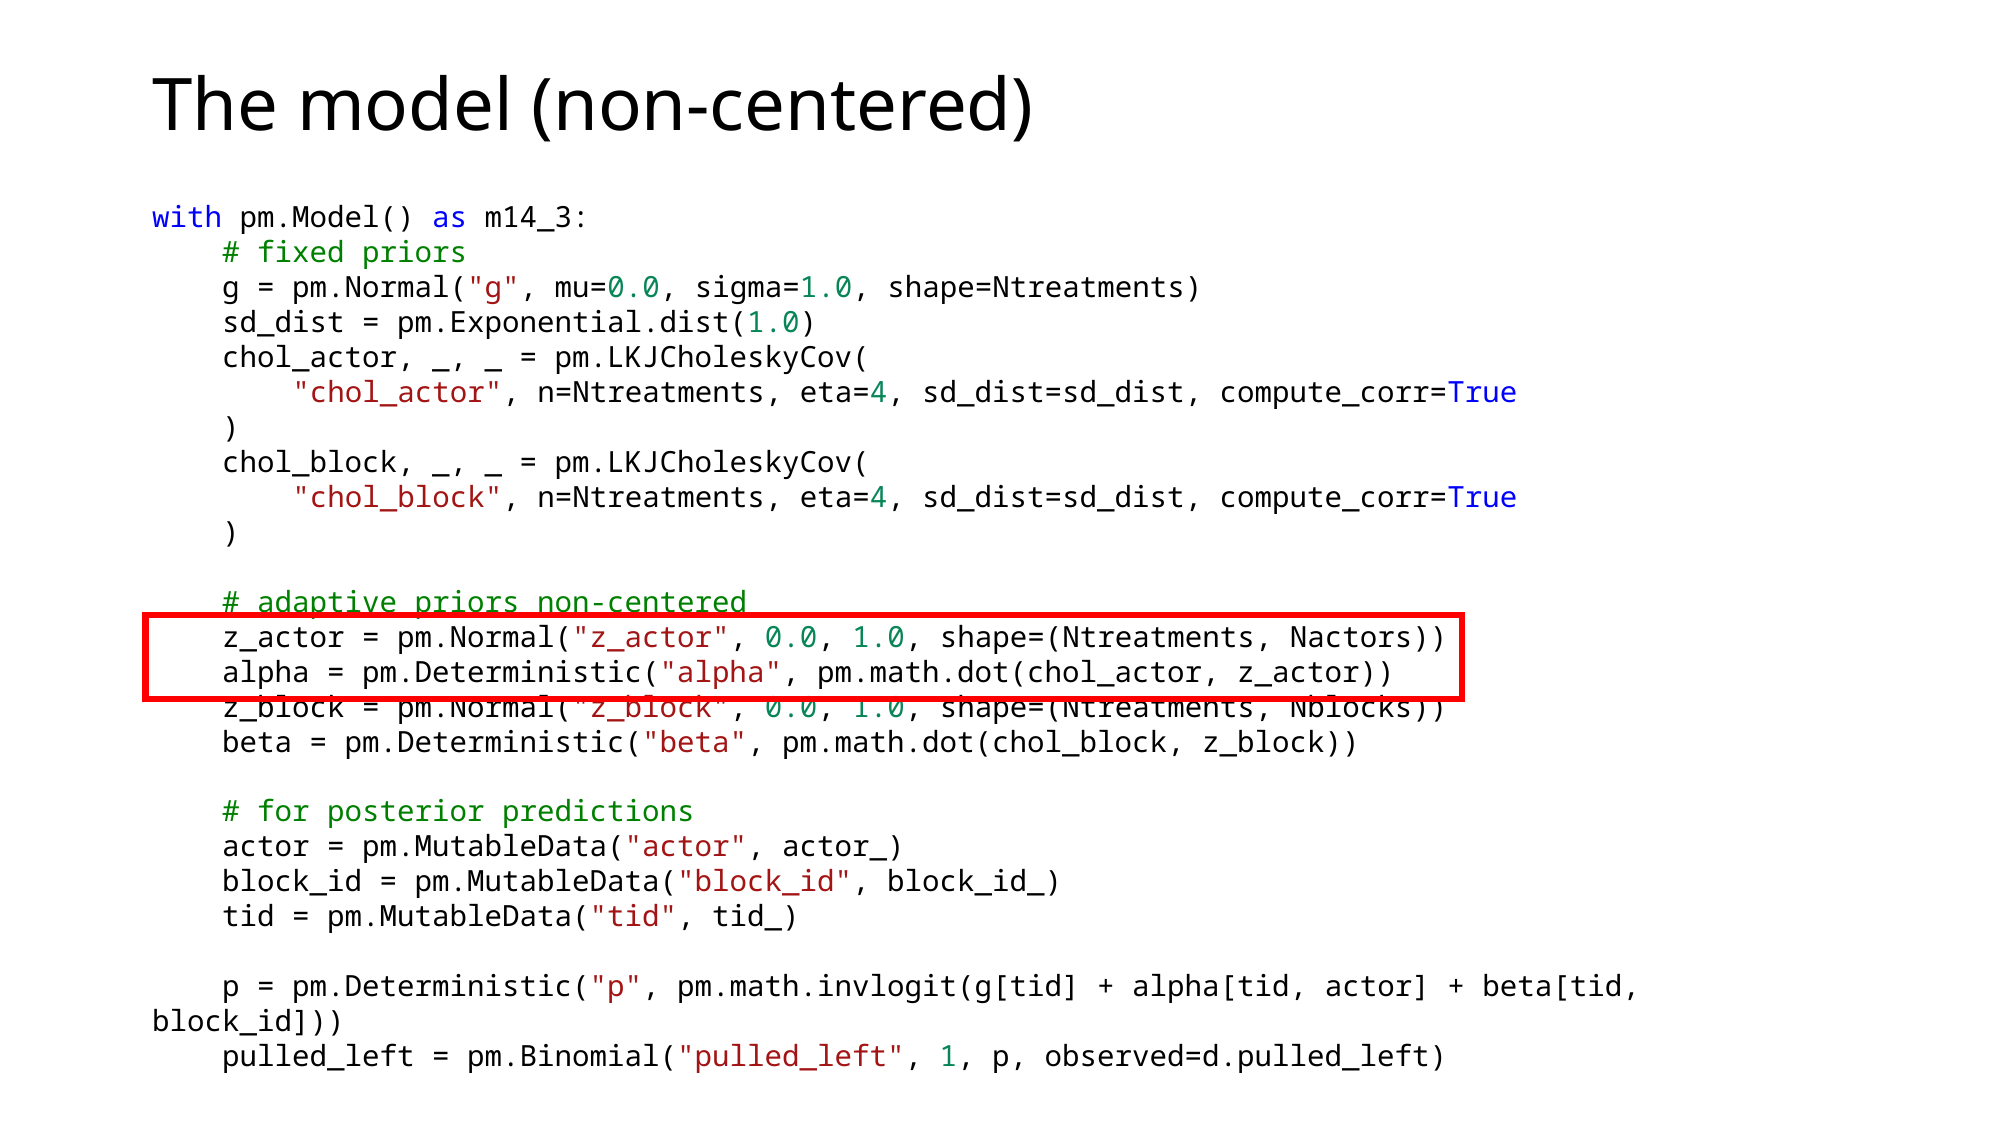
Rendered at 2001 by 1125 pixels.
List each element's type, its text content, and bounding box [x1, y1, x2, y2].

text_box with pm.Model() as m14_3: # fixed priors g = pm.Normal("g", mu=0.0, sigma=1.0, shape=Ntreatments) sd_dist = pm.Exponential.dist(1.0) chol_actor, _, _ = pm.LKJCholeskyCov( "chol_actor", n=Ntreatments, eta=4, sd_dist=sd_dist, compute_corr=True ) chol_block, _, _ = pm.LKJCholeskyCov( "chol_block", n=Ntreatments, eta=4, sd_dist=sd_dist, compute_corr=True ) # adaptive priors non-centered z_actor = pm.Normal("z_actor", 0.0, 1.0, shape=(Ntreatments, Nactors)) alpha = pm.Deterministic("alpha", pm.math.dot(chol_actor, z_actor)) z_block = pm.Normal("z_block", 0.0, 1.0, shape=(Ntreatments, Nblocks)) beta = pm.Deterministic("beta", pm.math.dot(chol_block, z_block)) # for posterior predictions actor = pm.MutableData("actor", actor_) block_id = pm.MutableData("block_id", block_id_) tid = pm.MutableData("tid", tid_) p = pm.Deterministic("p", pm.math.invlogit(g[tid] + alpha[tid, actor] + beta[tid, block_id])) pulled_left = pm.Binomial("pulled_left", 1, p, observed=d.pulled_left) [137, 191, 1808, 1080]
title The model (non-centered) [137, 59, 1863, 154]
text_box [144, 614, 1463, 700]
